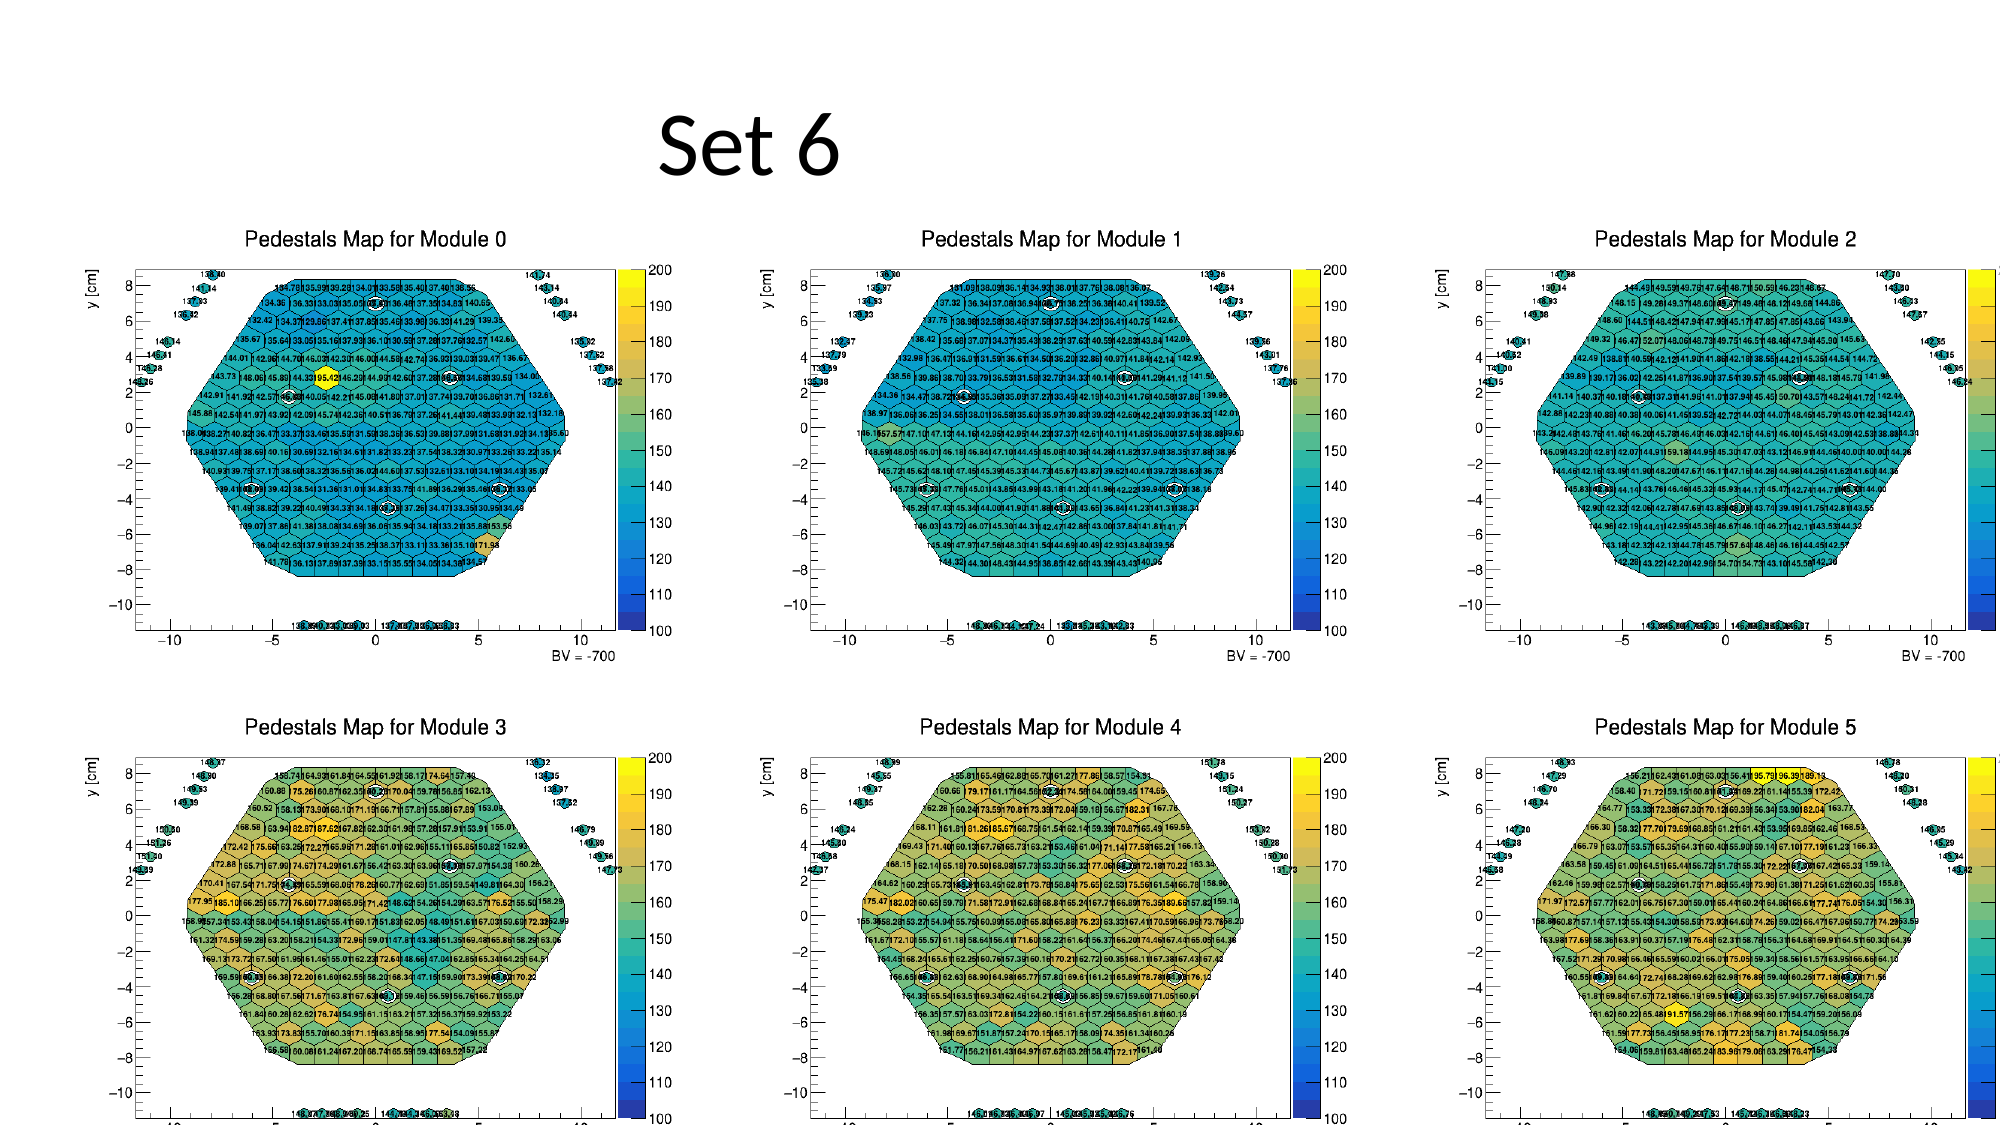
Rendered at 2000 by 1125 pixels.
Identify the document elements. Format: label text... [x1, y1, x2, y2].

picture [1424, 712, 2000, 1125]
picture [749, 712, 1351, 1125]
picture [1424, 224, 2000, 676]
picture [749, 224, 1351, 676]
picture [74, 712, 676, 1125]
title Set 6 [75, 45, 1425, 233]
picture [74, 224, 676, 676]
